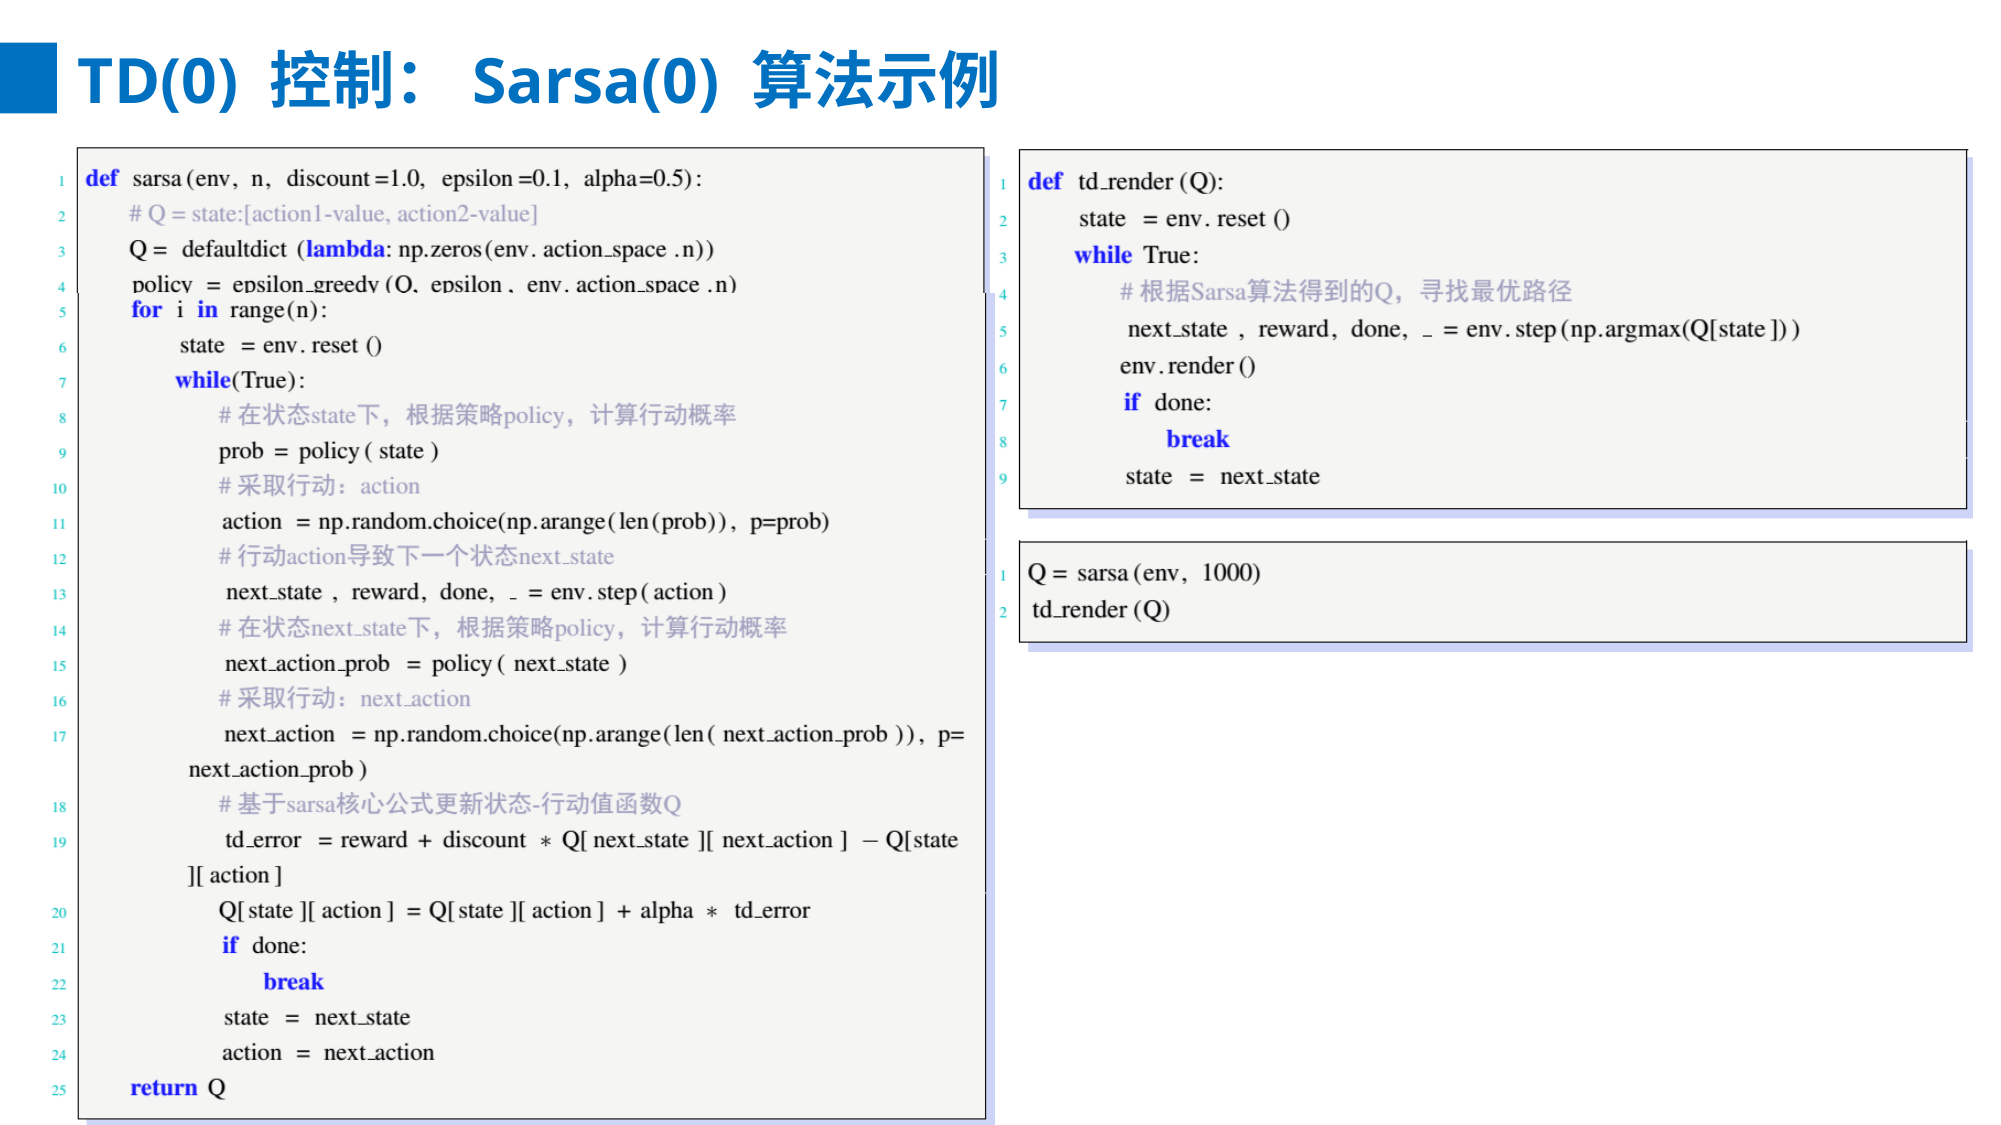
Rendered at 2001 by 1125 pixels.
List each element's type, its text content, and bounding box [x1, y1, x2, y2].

list TD(0) 控制：Sarsa(0) 算法示例 [77, 49, 1588, 107]
picture [46, 144, 995, 1125]
picture [996, 148, 1973, 652]
